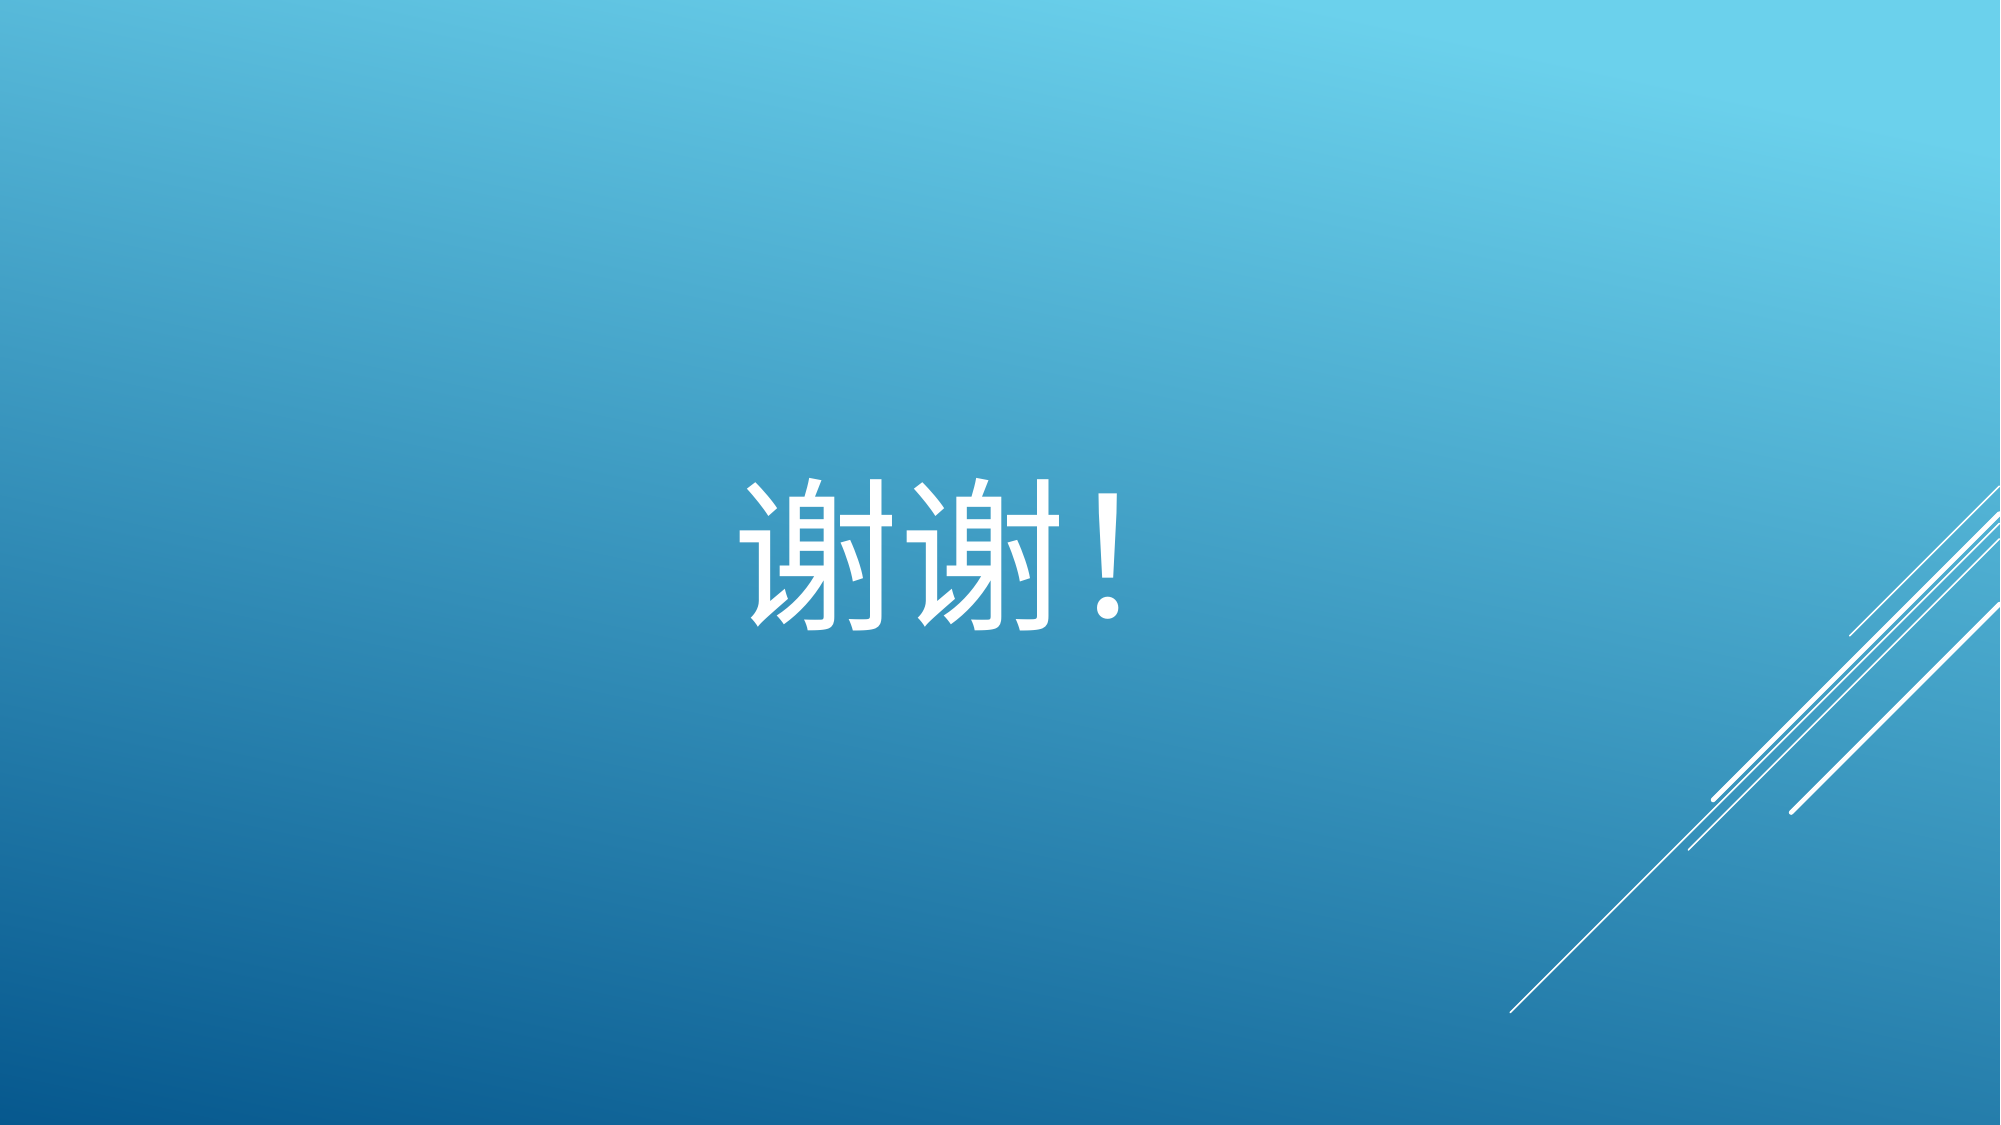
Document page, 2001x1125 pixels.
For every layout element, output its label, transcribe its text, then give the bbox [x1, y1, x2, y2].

list 谢谢！ [98, 83, 1868, 1021]
